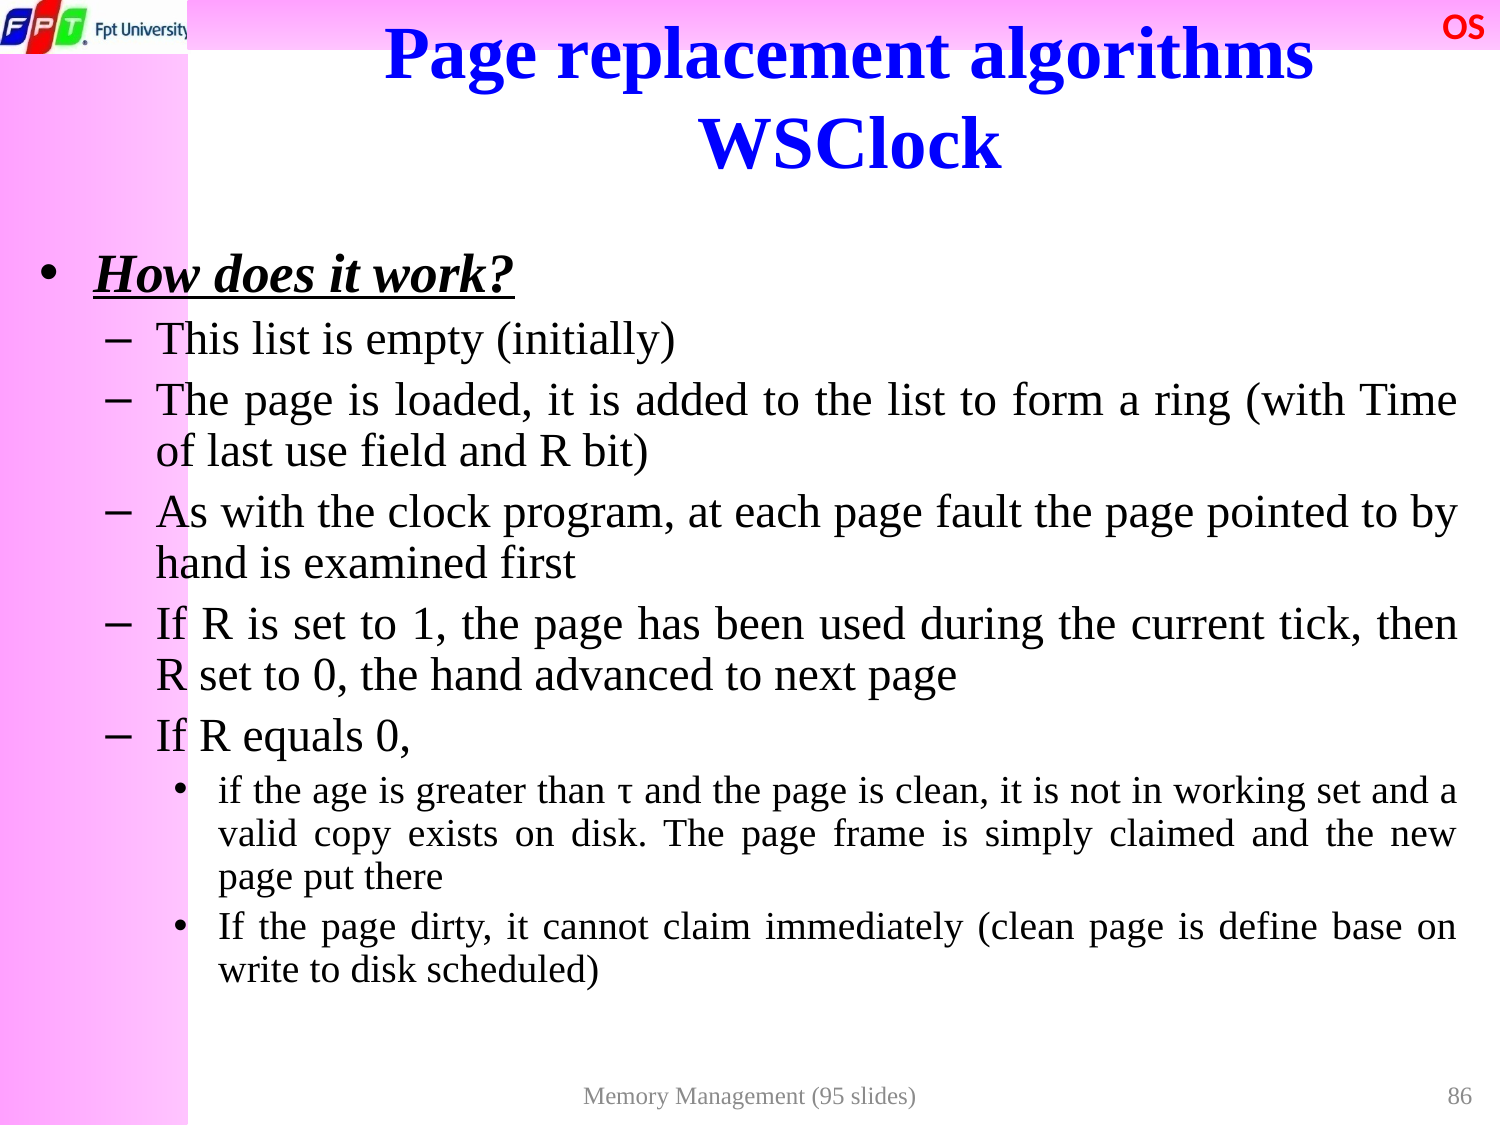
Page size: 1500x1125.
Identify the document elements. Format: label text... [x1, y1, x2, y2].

picture [0, 0, 191, 54]
title Page replacement algorithms WSClock [200, 0, 1500, 188]
footer Memory Management (95 slides) [512, 1074, 988, 1116]
slide_number 86 [1137, 1074, 1488, 1116]
list How does it work? This list is empty (initially) The page is loaded, it is added to the list to form a ring (with Time of last use field and R bit) As with the clock program, at each page fault the page pointed to by hand is examined first If R is set to 1, the page has been used during the current tick, then R set to 0, the hand advanced to next page If R equals 0, if the age is greater than τ and the page is clean, it is not in working set and a valid copy exists on disk. The page frame is simply claimed and the new page put there If the page dirty, it cannot claim immediately (clean page is define base on write to disk scheduled) [24, 237, 1475, 1000]
